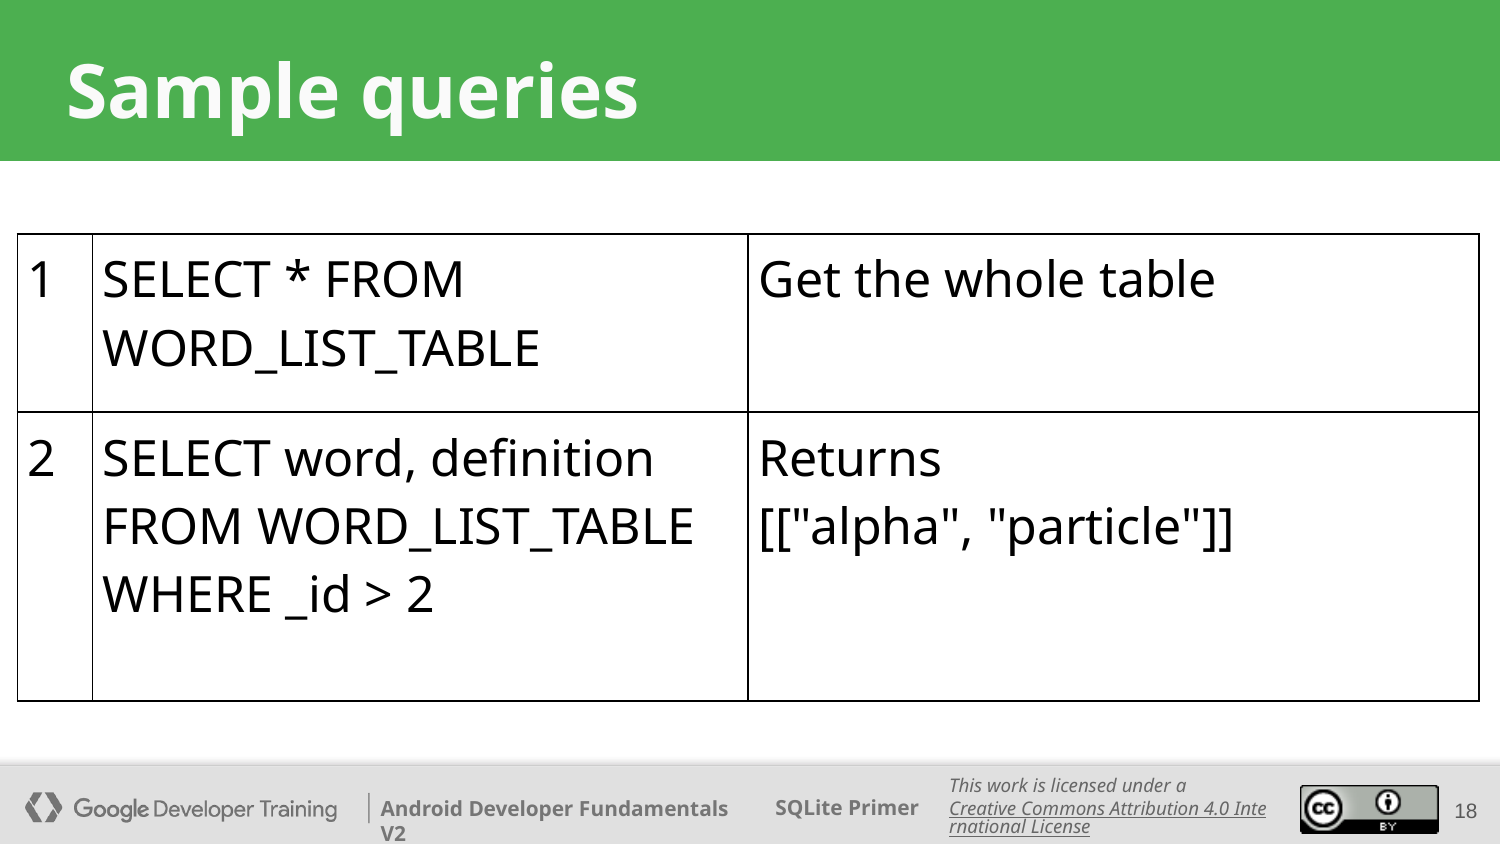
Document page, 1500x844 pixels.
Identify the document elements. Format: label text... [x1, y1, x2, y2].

table_header 1 [18, 235, 92, 411]
table_header SELECT * FROM WORD_LIST_TABLE [93, 235, 747, 411]
table_cell 2 [18, 413, 92, 700]
table_cell SELECT word, definition FROM WORD_LIST_TABLE WHERE _id > 2 [93, 413, 747, 700]
slide_number ‹#› [1402, 777, 1493, 842]
table_header Get the whole table [749, 235, 1478, 411]
title Sample queries [51, 28, 1449, 122]
table_cell Returns [["alpha", "particle"]] [749, 413, 1478, 700]
picture [0, 161, 1500, 844]
